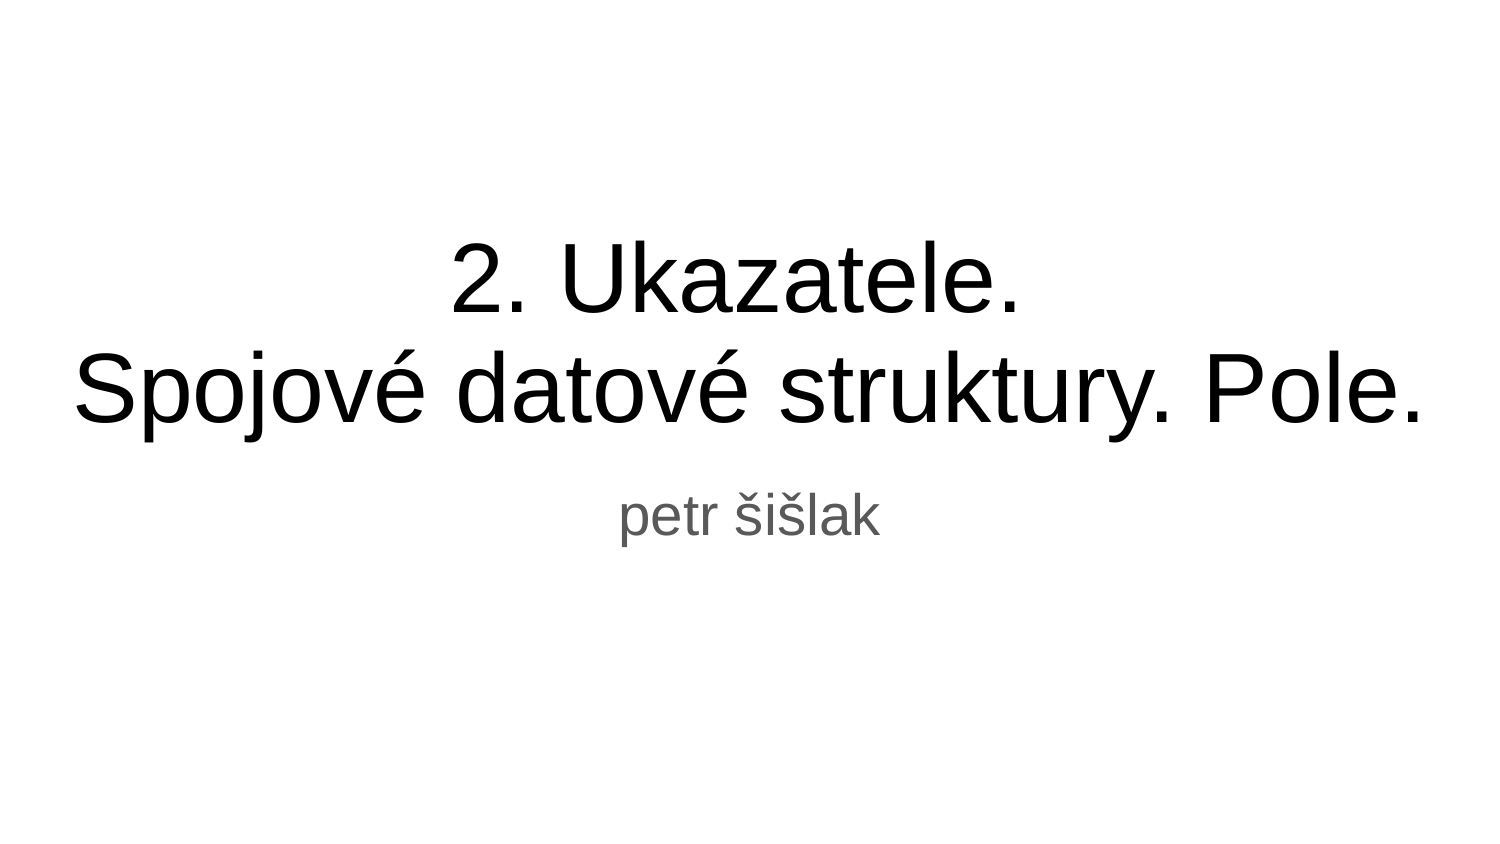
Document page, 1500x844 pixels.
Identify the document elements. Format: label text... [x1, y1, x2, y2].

title 2. Ukazatele. Spojové datové struktury. Pole. [51, 122, 1449, 459]
subtitle petr šišlak [51, 468, 1449, 598]
